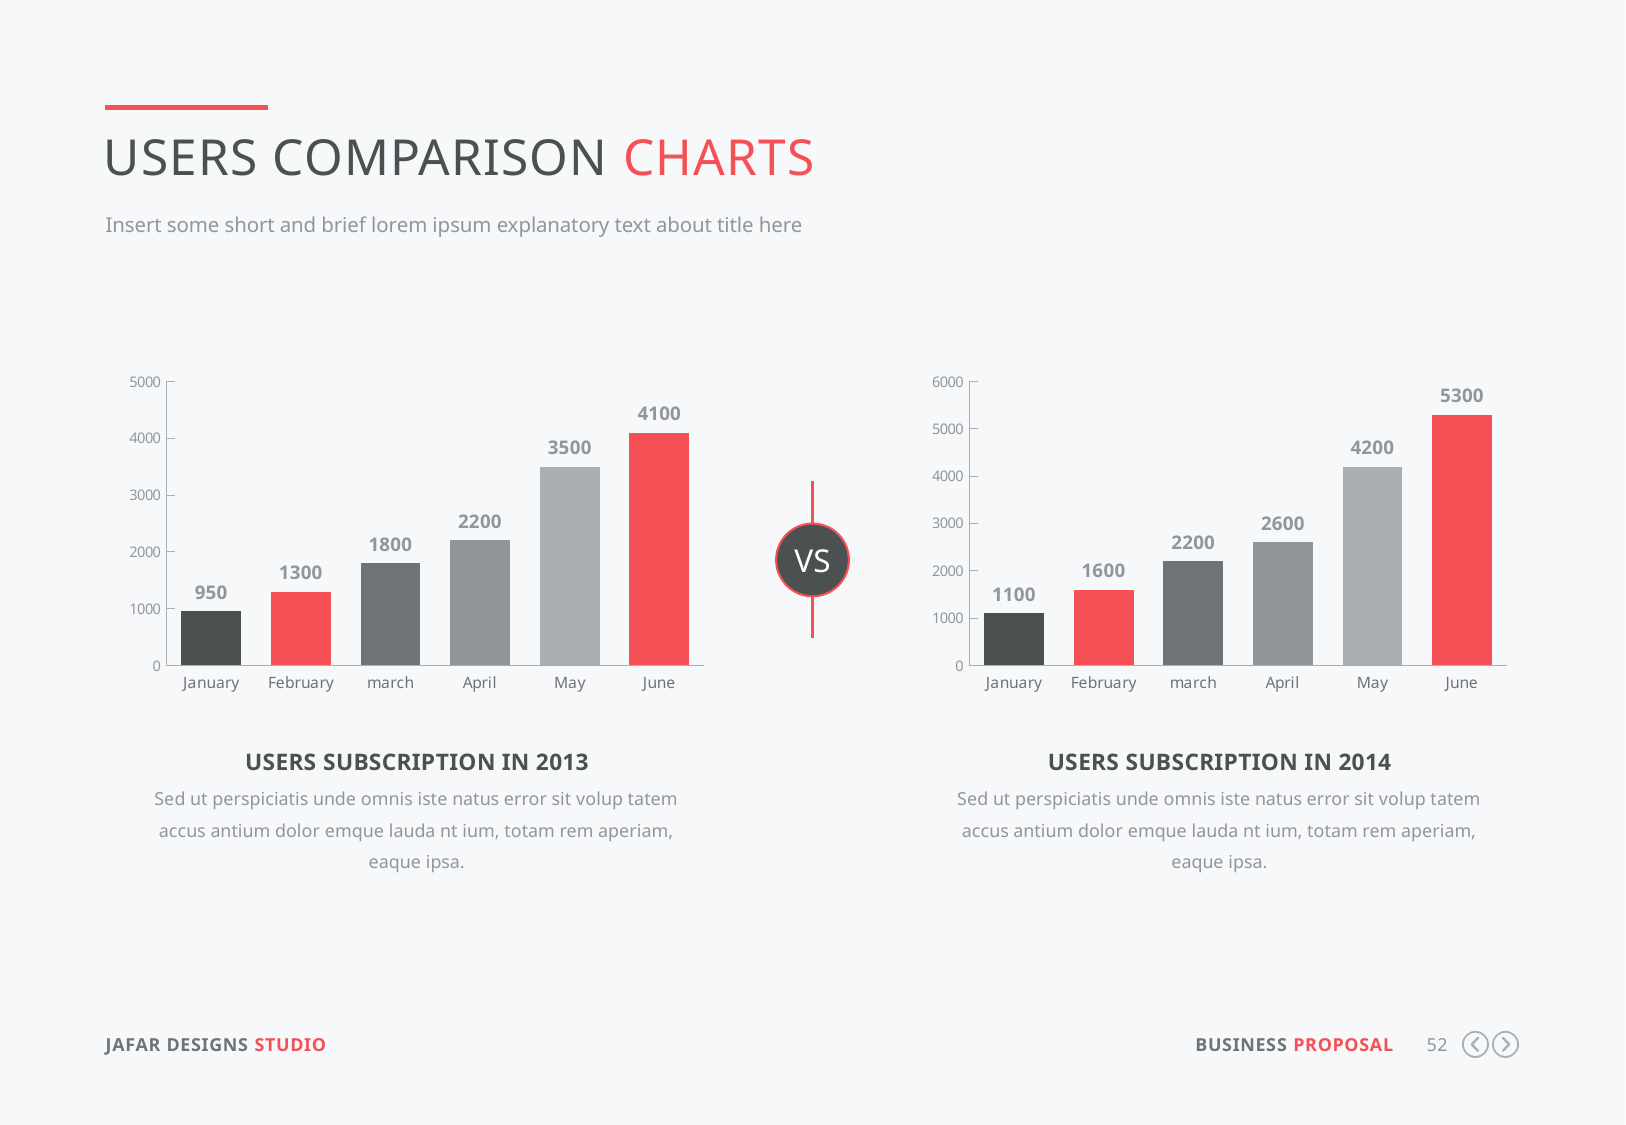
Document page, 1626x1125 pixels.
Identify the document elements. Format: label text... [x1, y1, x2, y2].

text_box Sed ut perspiciatis unde omnis iste natus error sit volup tatem accus antium dolor emque lauda nt ium, totam rem aperiam, eaque ipsa. [941, 777, 1498, 873]
chart [919, 364, 1519, 700]
text_box Users subscription in 2013 [138, 737, 696, 776]
text_box Users subscription in 2014 [941, 737, 1498, 776]
list Users comparison charts [103, 125, 1518, 187]
text_box Sed ut perspiciatis unde omnis iste natus error sit volup tatem accus antium dolor emque lauda nt ium, totam rem aperiam, eaque ipsa. [138, 777, 696, 873]
chart [117, 364, 717, 700]
list Insert some short and brief lorem ipsum explanatory text about title here [105, 209, 1519, 241]
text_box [776, 481, 849, 639]
